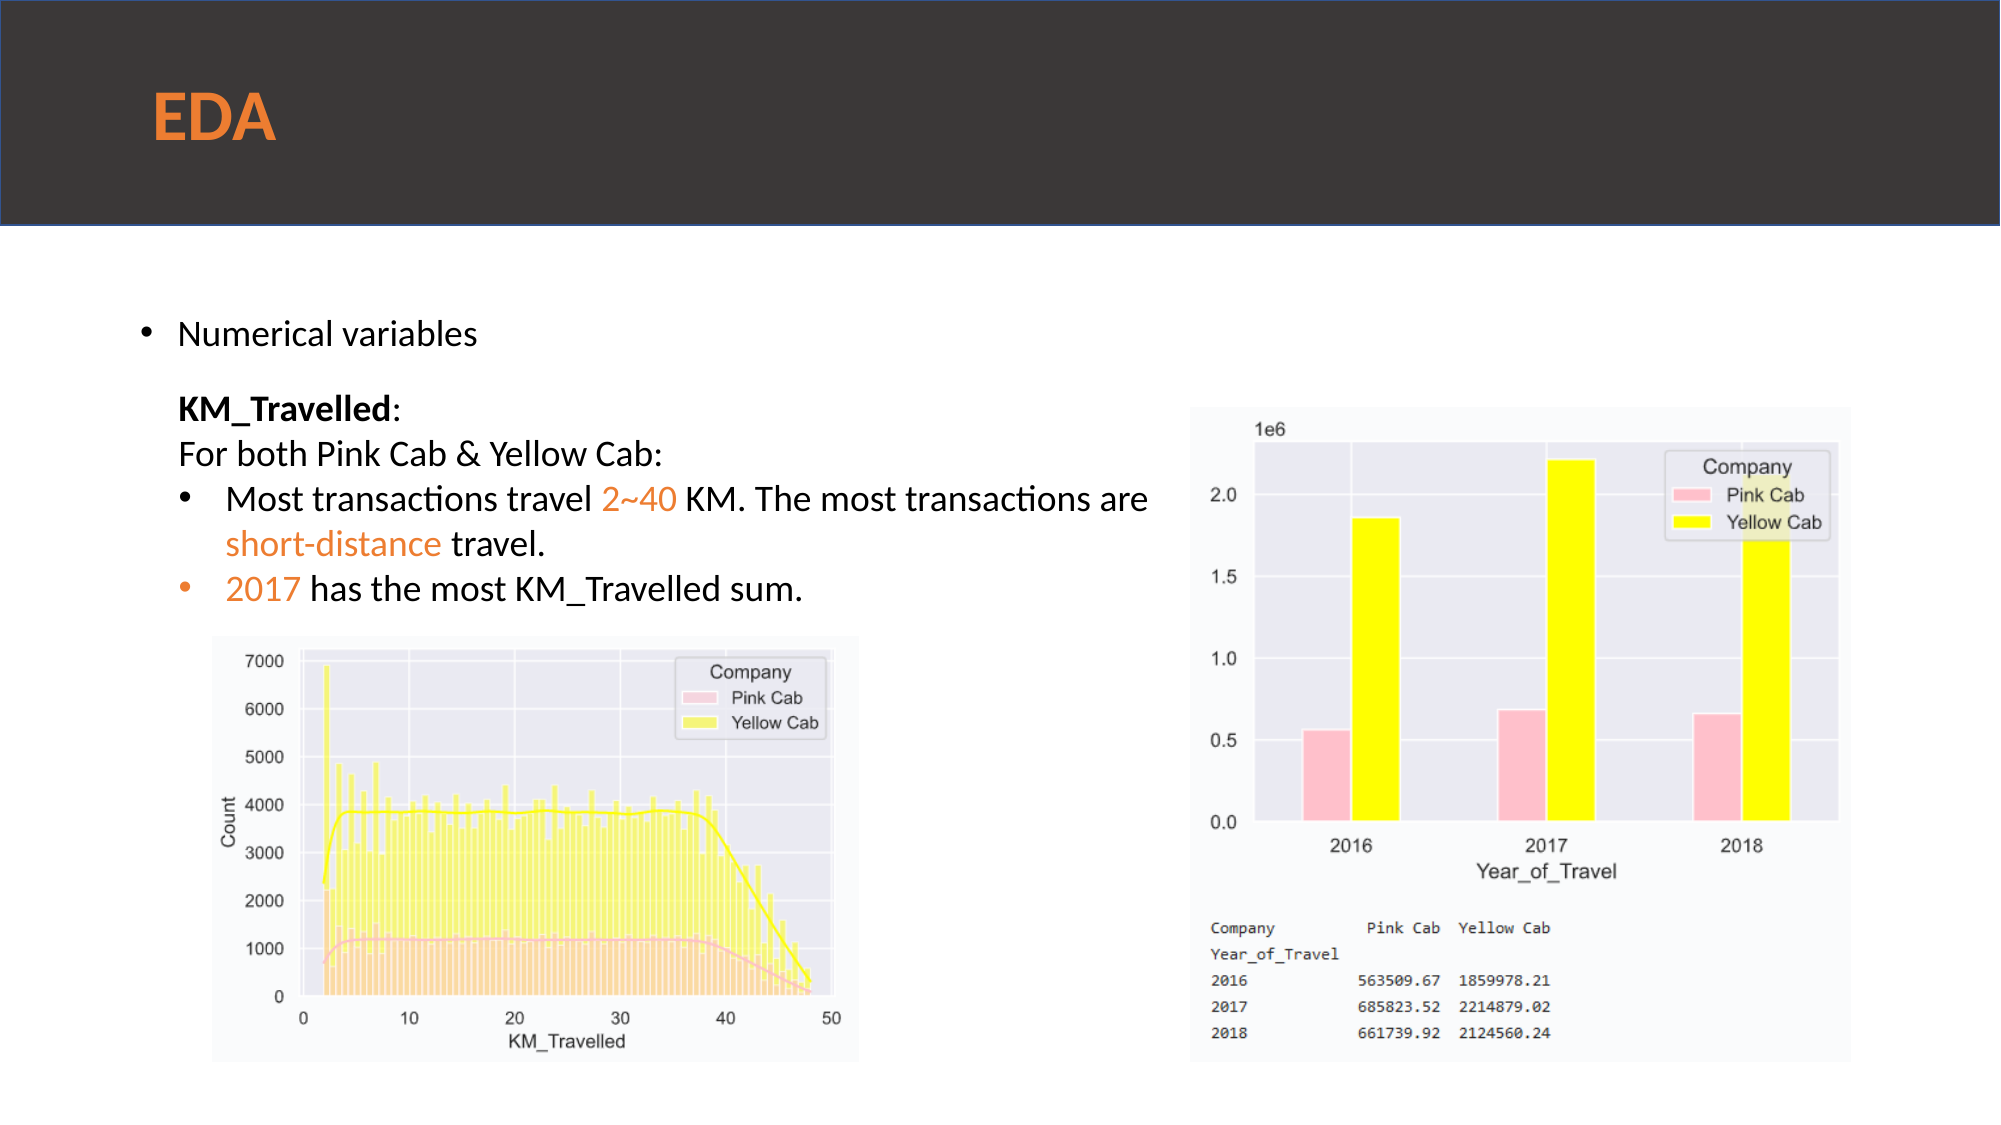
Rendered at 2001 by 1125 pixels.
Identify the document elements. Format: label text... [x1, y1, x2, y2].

text_box [0, 0, 2000, 226]
text_box KM_Travelled: For both Pink Cab & Yellow Cab: Most transactions travel 2~40 KM. The most transactions are short-distance travel. 2017 has the most KM_Travelled sum. [163, 376, 1224, 617]
picture [1190, 407, 1851, 1062]
picture [212, 636, 859, 1062]
title EDA [137, 7, 1863, 225]
list Numerical variables [125, 297, 1901, 1098]
